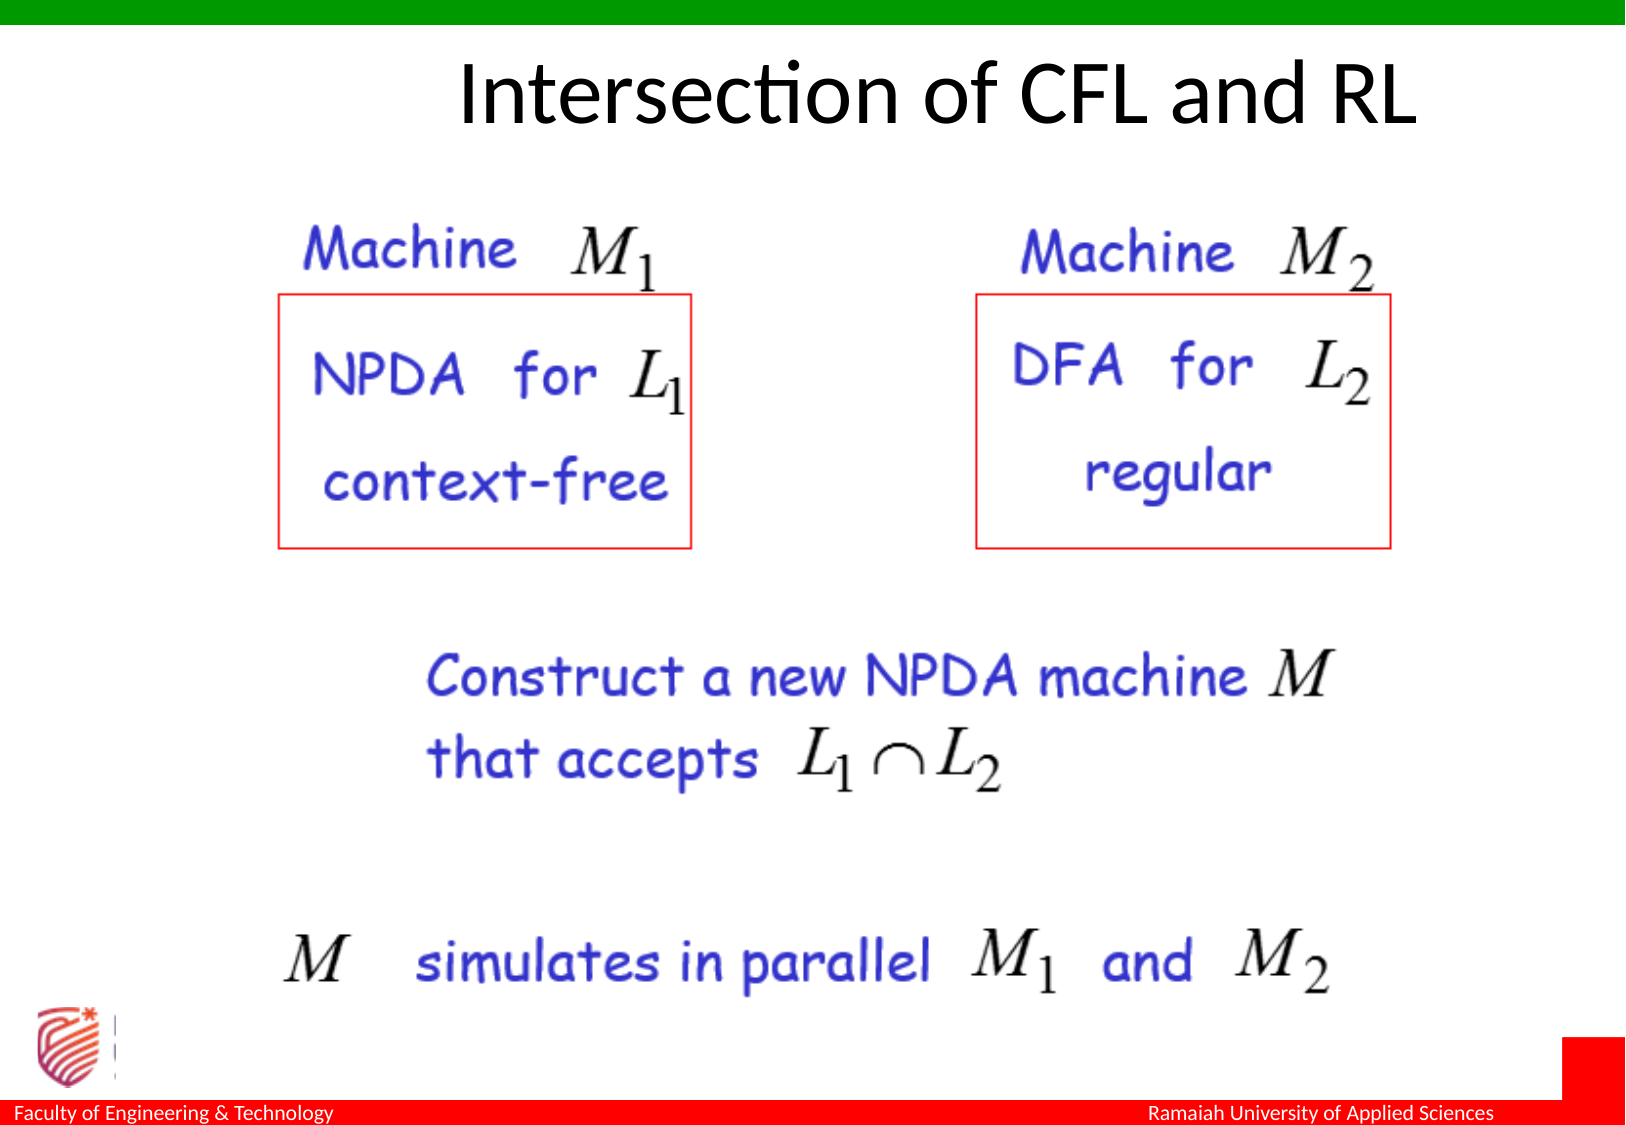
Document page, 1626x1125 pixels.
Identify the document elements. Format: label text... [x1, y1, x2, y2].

text_box Intersection of CFL and RL [442, 24, 1435, 150]
picture [249, 200, 1426, 1079]
picture [37, 1007, 116, 1088]
